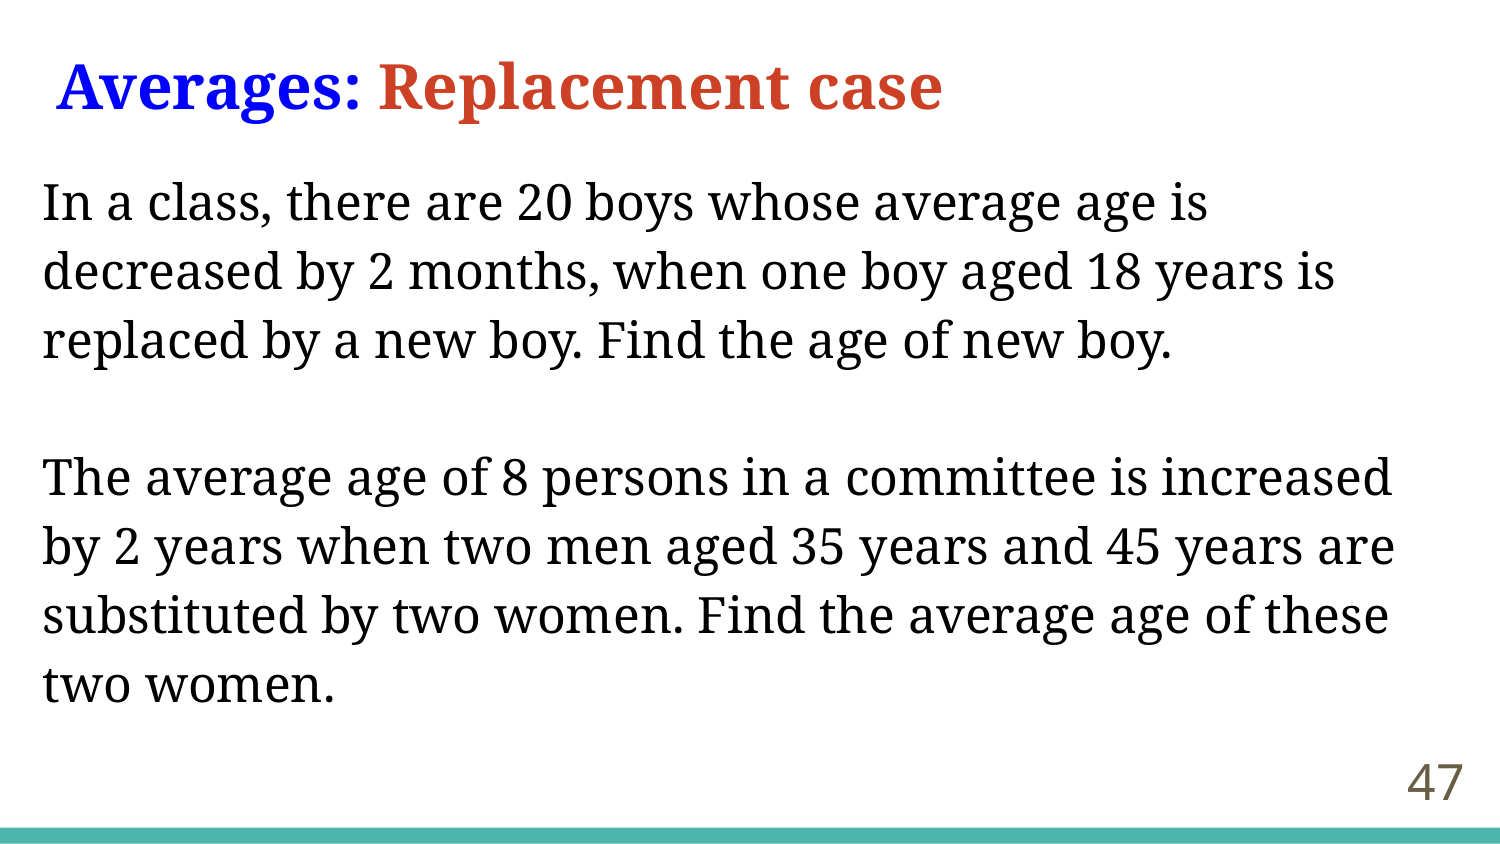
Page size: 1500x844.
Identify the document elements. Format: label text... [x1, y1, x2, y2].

slide_number ‹#› [1389, 739, 1480, 830]
text_box The average age of 8 persons in a committee is increased by 2 years when two men aged 35 years and 45 years are substituted by two women. Find the average age of these two women. [27, 421, 1472, 720]
text_box In a class, there are 20 boys whose average age is decreased by 2 months, when one boy aged 18 years is replaced by a new boy. Find the age of new boy. [27, 146, 1472, 398]
text_box Averages: Replacement case [41, 31, 1246, 173]
